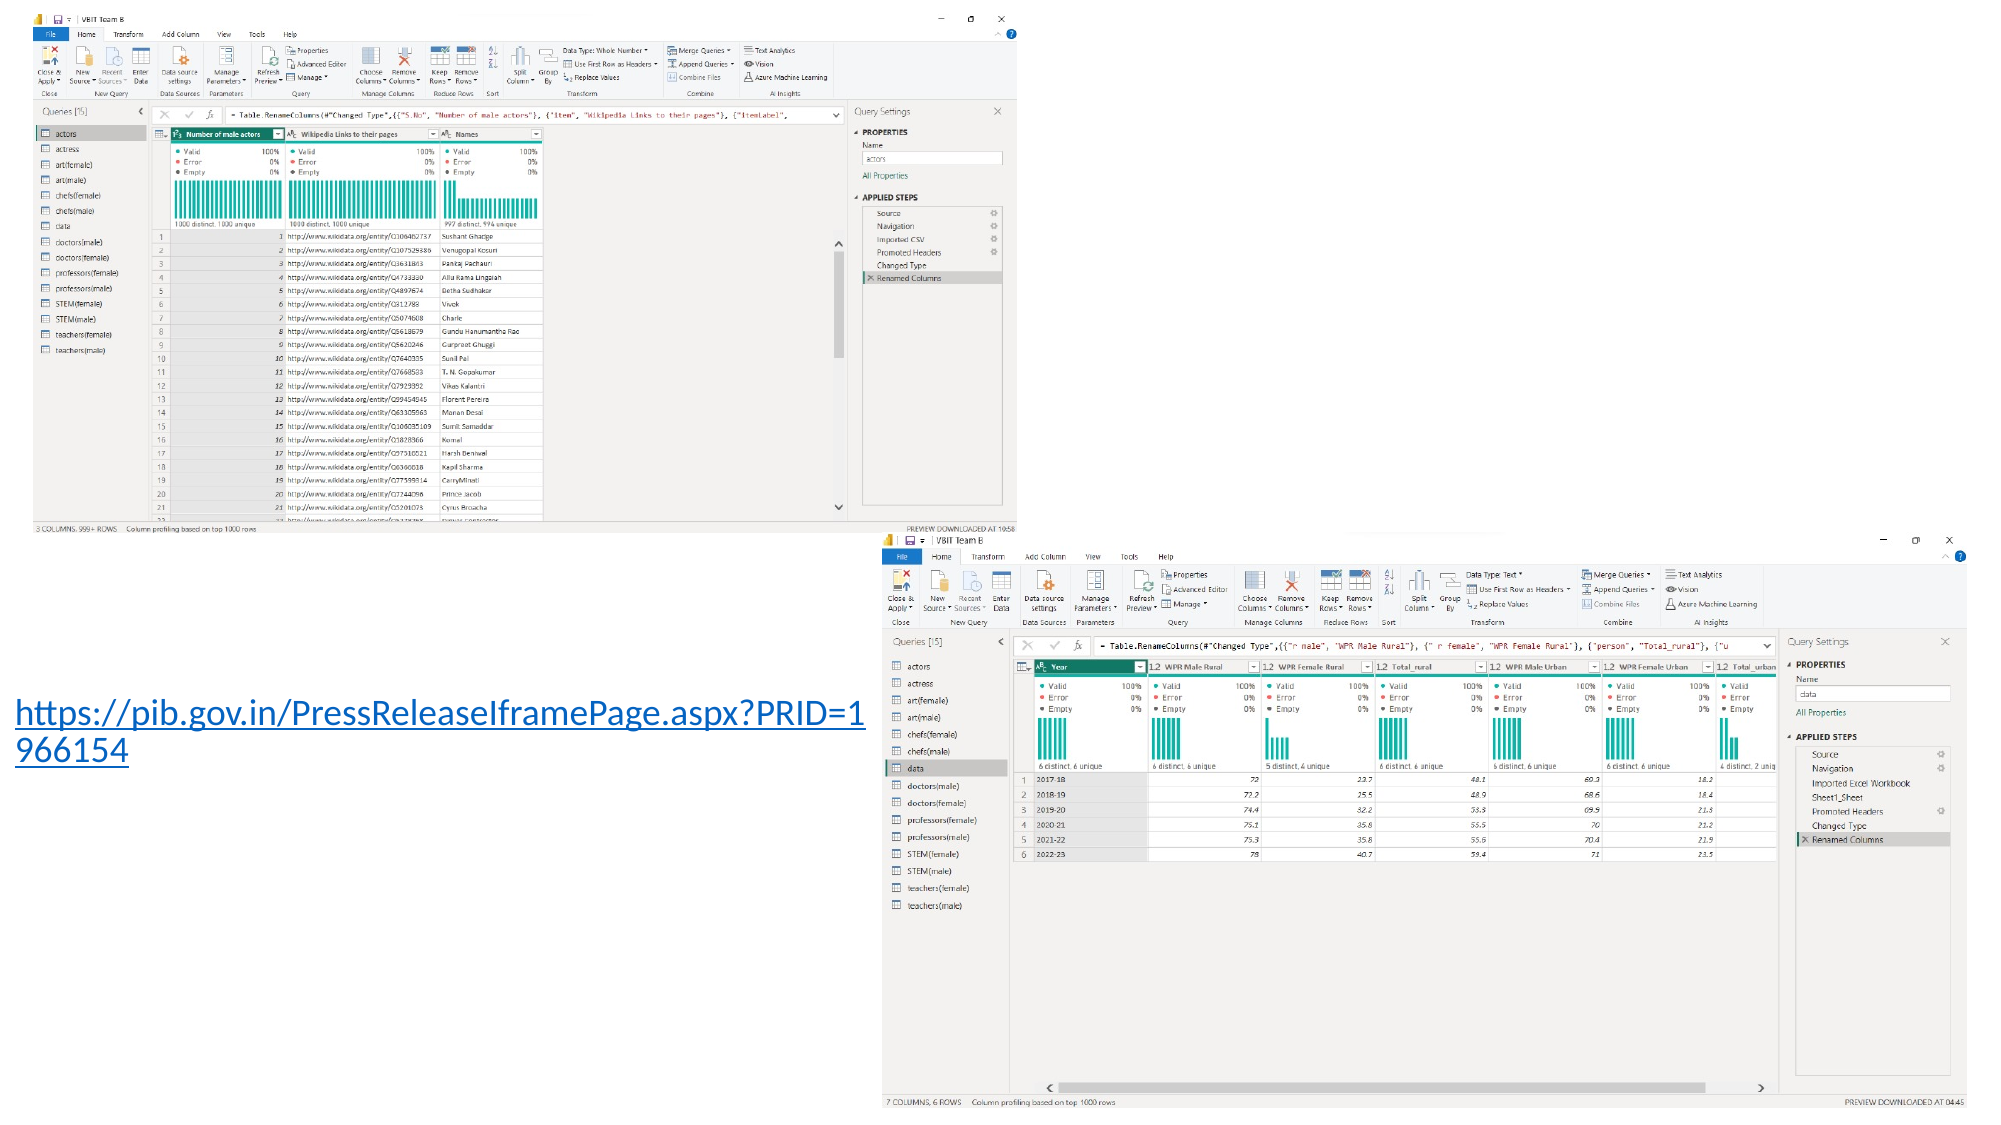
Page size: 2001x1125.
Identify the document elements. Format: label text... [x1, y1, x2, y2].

picture [33, 14, 1967, 1108]
text_box https://pib.gov.in/PressReleaseIframePage.aspx?PRID=1966154 [0, 680, 882, 741]
